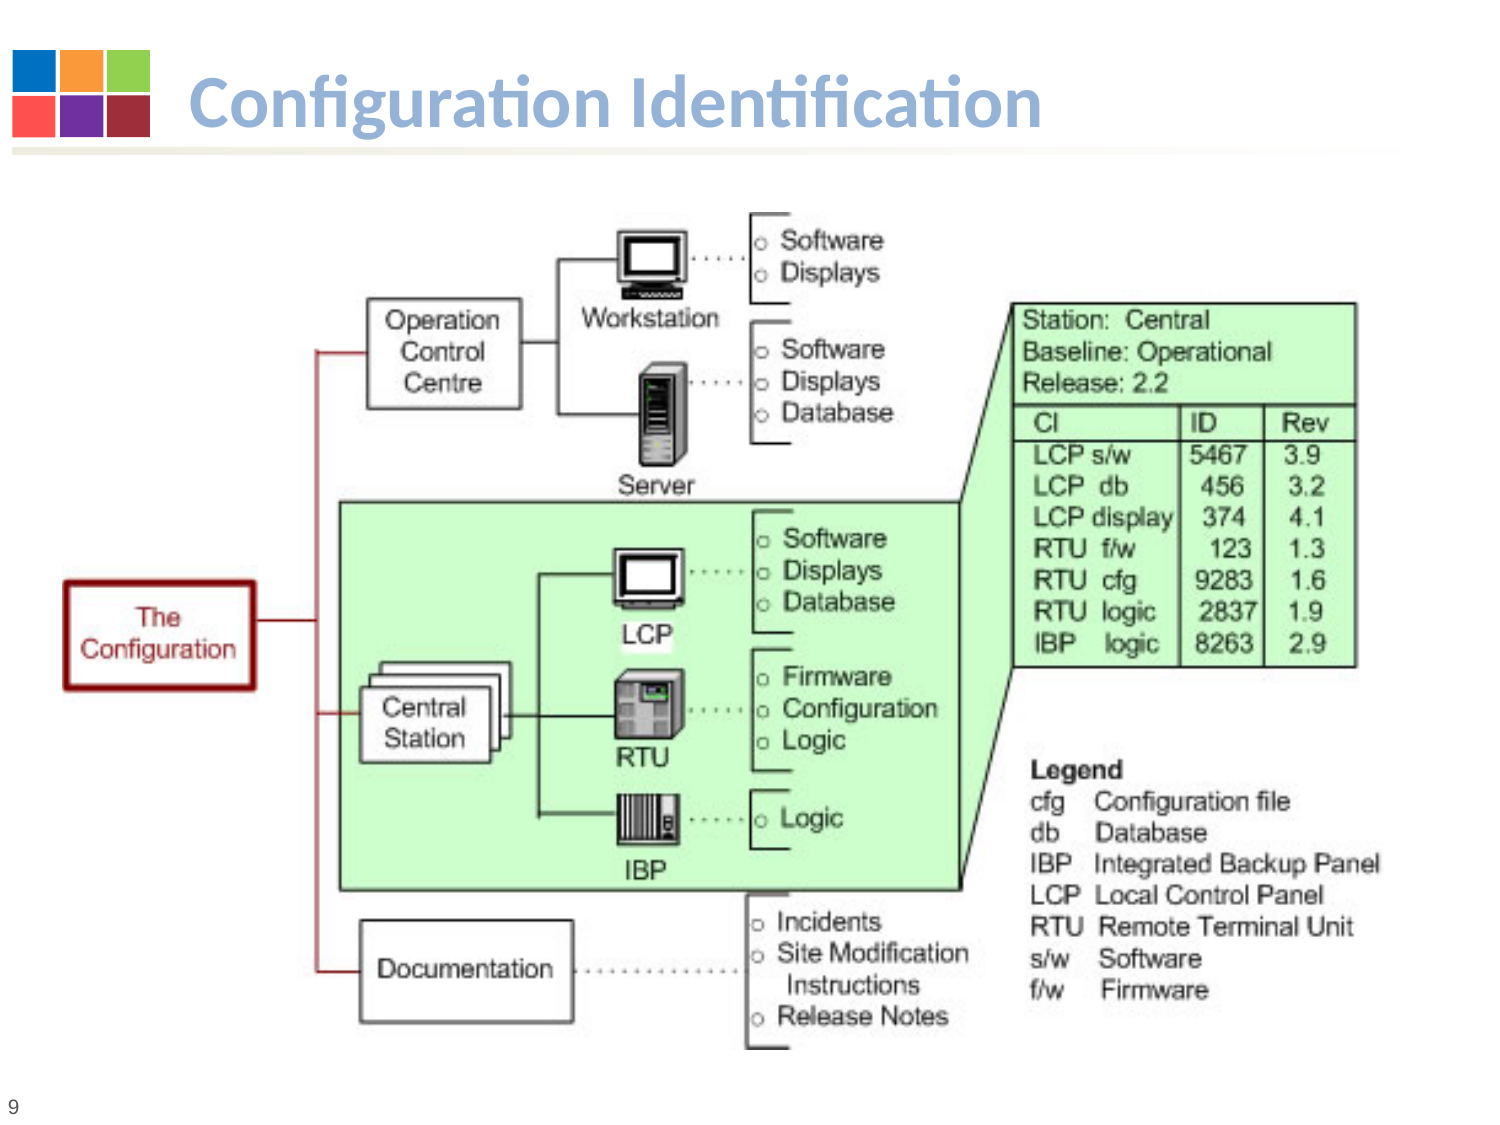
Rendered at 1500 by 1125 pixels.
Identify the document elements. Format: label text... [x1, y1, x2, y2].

title Configuration Identification [174, 47, 1475, 150]
picture [62, 212, 1385, 1051]
